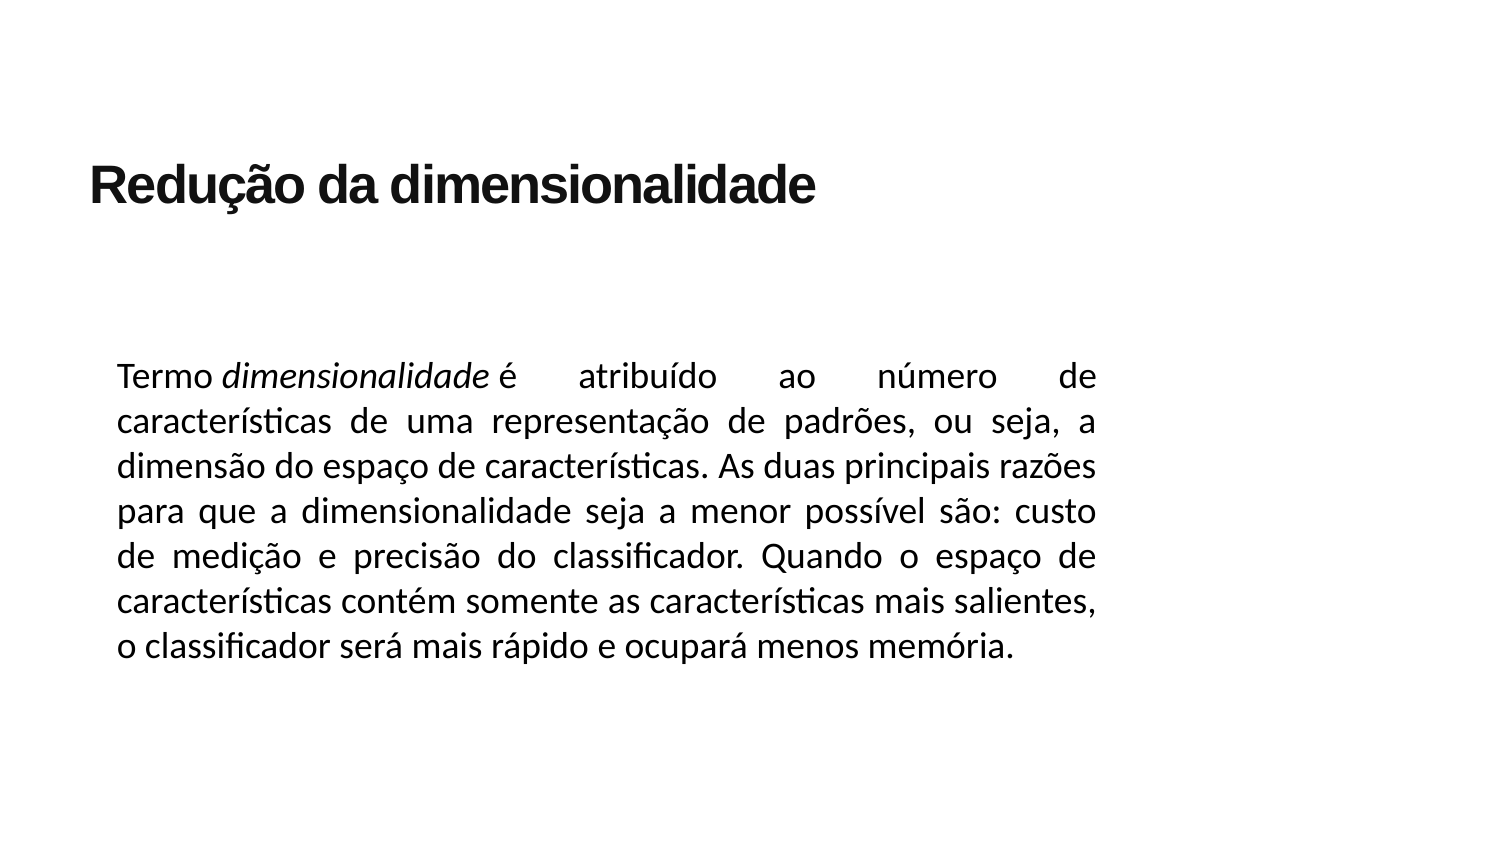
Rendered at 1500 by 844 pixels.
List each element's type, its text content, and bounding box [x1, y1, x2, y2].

text_box Termo dimensionalidade é atribuído ao número de características de uma representação de padrões, ou seja, a dimensão do espaço de características. As duas principais razões para que a dimensionalidade seja a menor possível são: custo de medição e precisão do classificador. Quando o espaço de características contém somente as características mais salientes, o classificador será mais rápido e ocupará menos memória. [99, 296, 1113, 674]
title Redução da dimensionalidade [87, 146, 853, 290]
